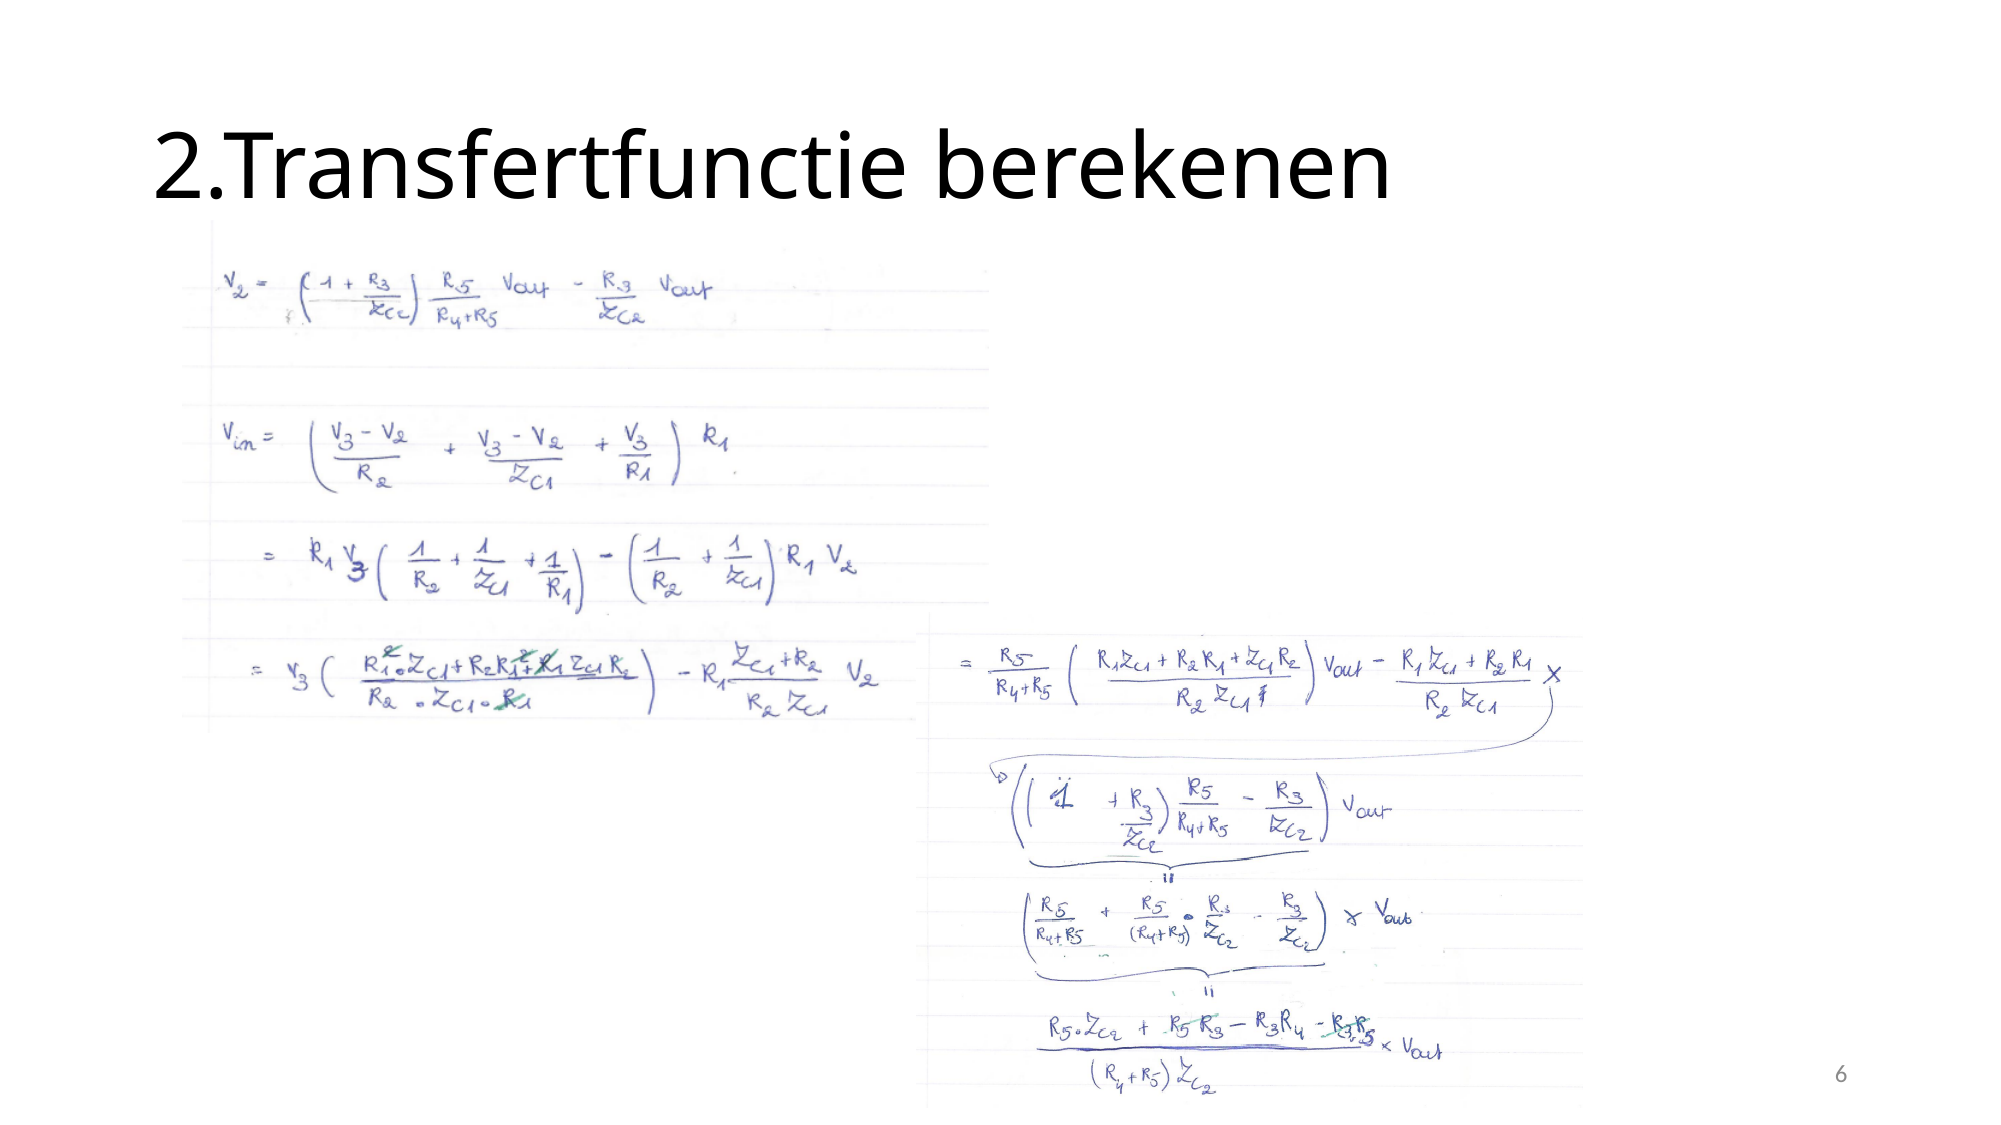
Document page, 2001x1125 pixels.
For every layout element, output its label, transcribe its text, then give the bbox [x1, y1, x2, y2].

picture [182, 220, 1583, 1108]
slide_number 6 [1583, 1042, 1863, 1103]
title 2.Transfertfunctie berekenen [137, 59, 1863, 278]
